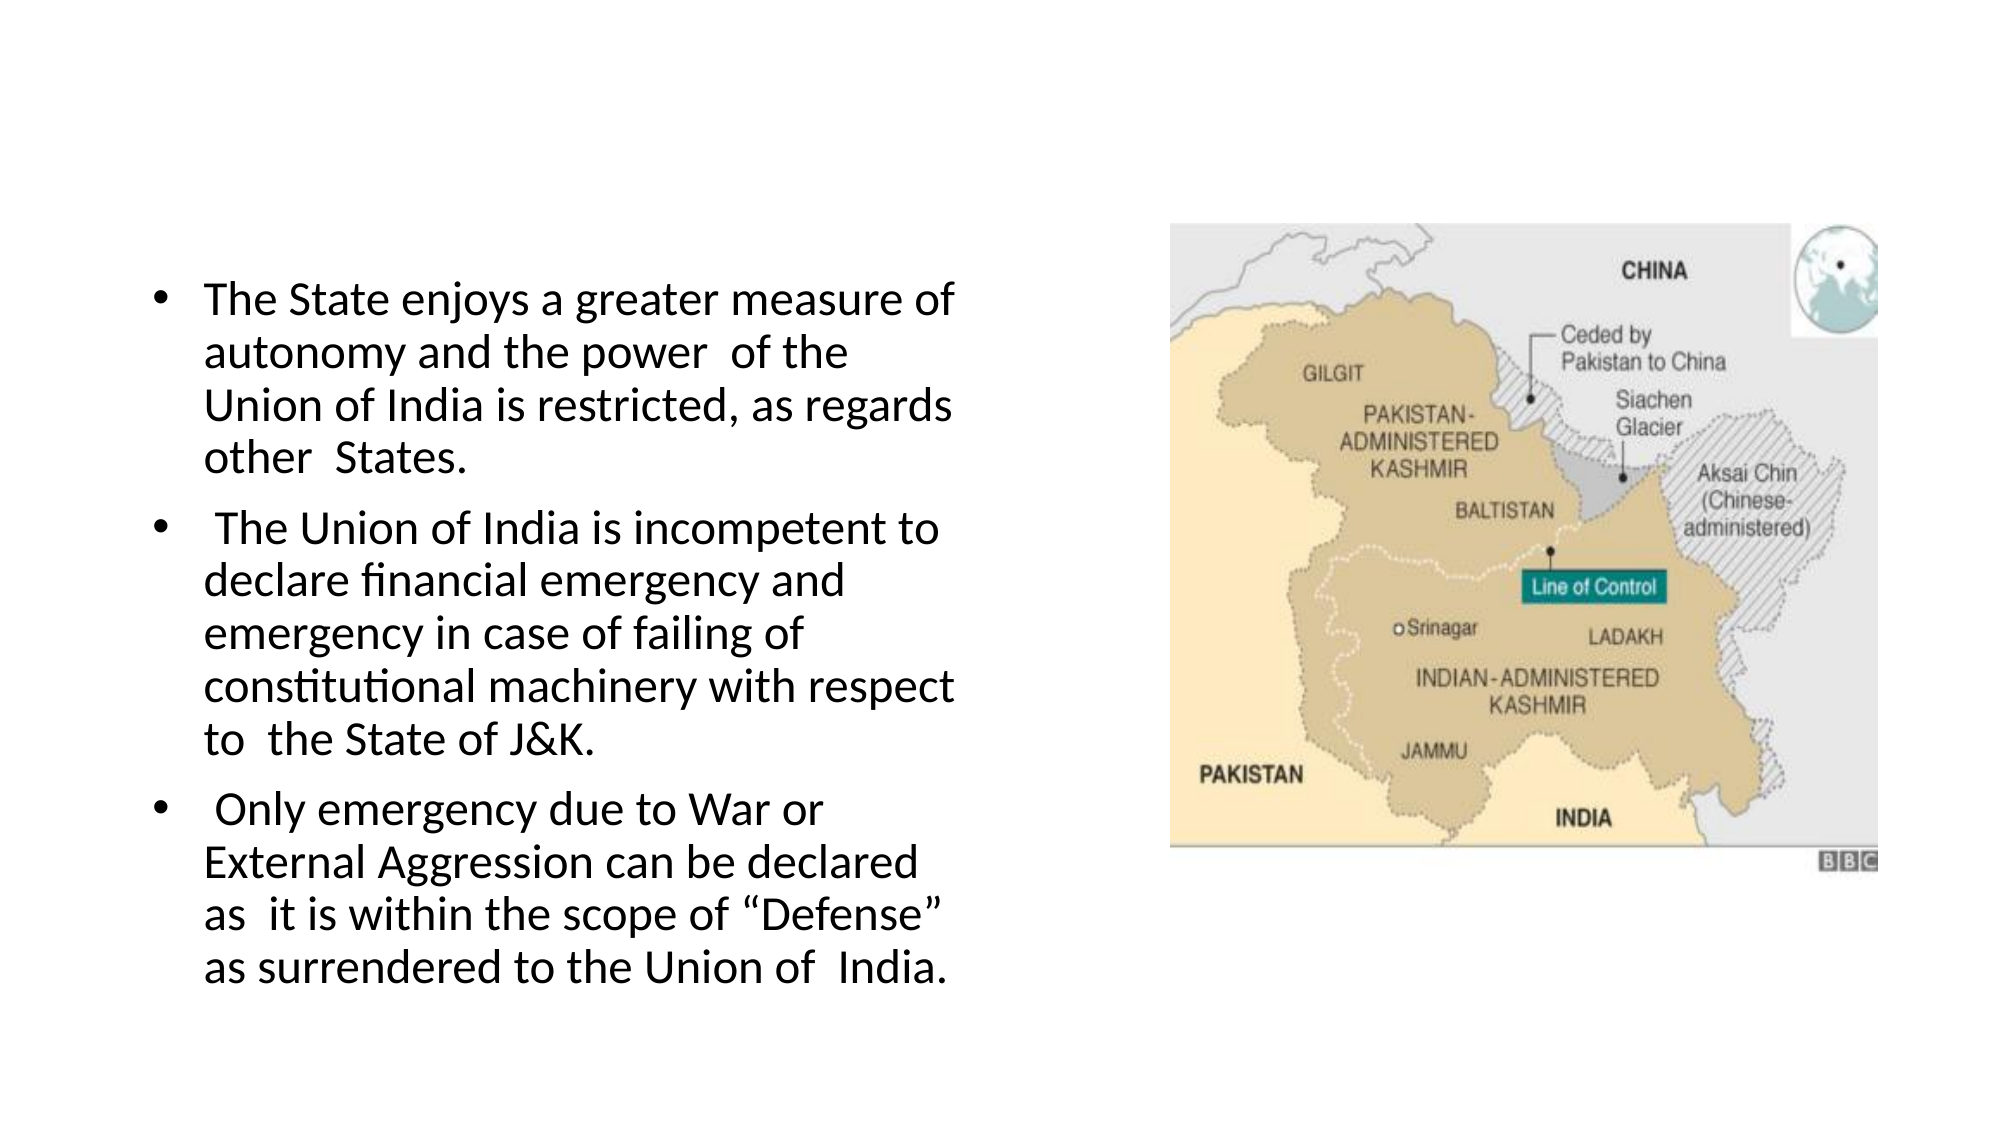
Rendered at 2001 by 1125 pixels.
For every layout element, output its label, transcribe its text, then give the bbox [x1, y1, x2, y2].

list The State enjoys a greater measure of autonomy and the power of the Union of India is restricted, as regards other States. The Union of India is incompetent to declare financial emergency and emergency in case of failing of constitutional machinery with respect to the State of J&K. Only emergency due to War or External Aggression can be declared as it is within the scope of “Defense” as surrendered to the Union of India. [137, 189, 988, 1014]
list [1170, 223, 1878, 880]
